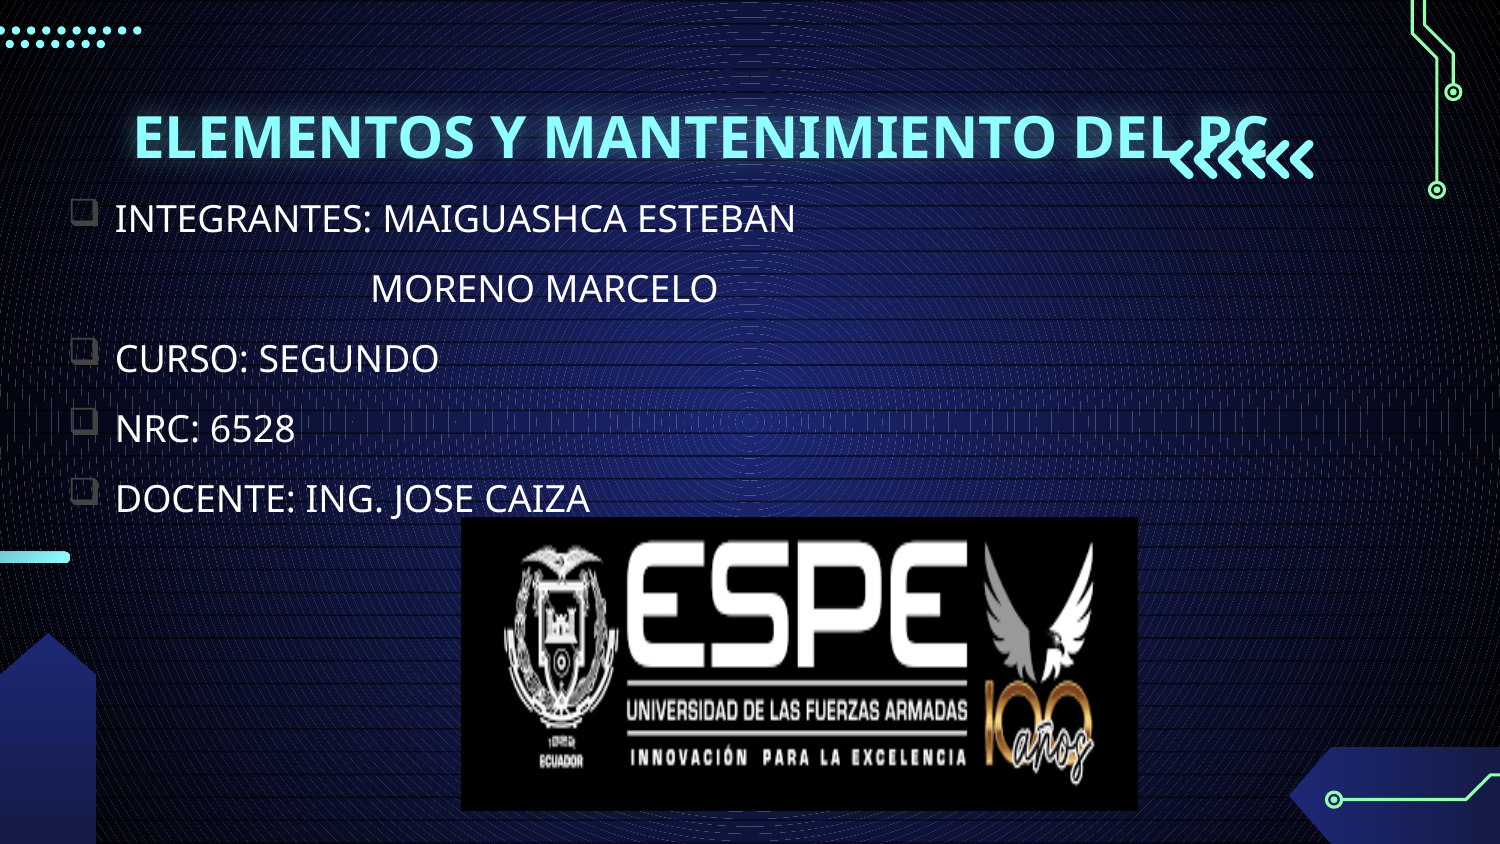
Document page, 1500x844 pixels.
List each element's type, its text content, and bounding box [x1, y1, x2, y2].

title ELEMENTOS Y MANTENIMIENTO DEL PC [116, 88, 1383, 179]
list INTEGRANTES: MAIGUASHCA ESTEBAN MORENO MARCELO CURSO: SEGUNDO NRC: 6528 DOCENTE: ING. JOSE CAIZA [52, 179, 1383, 551]
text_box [1168, 139, 1315, 180]
picture [460, 516, 1139, 812]
